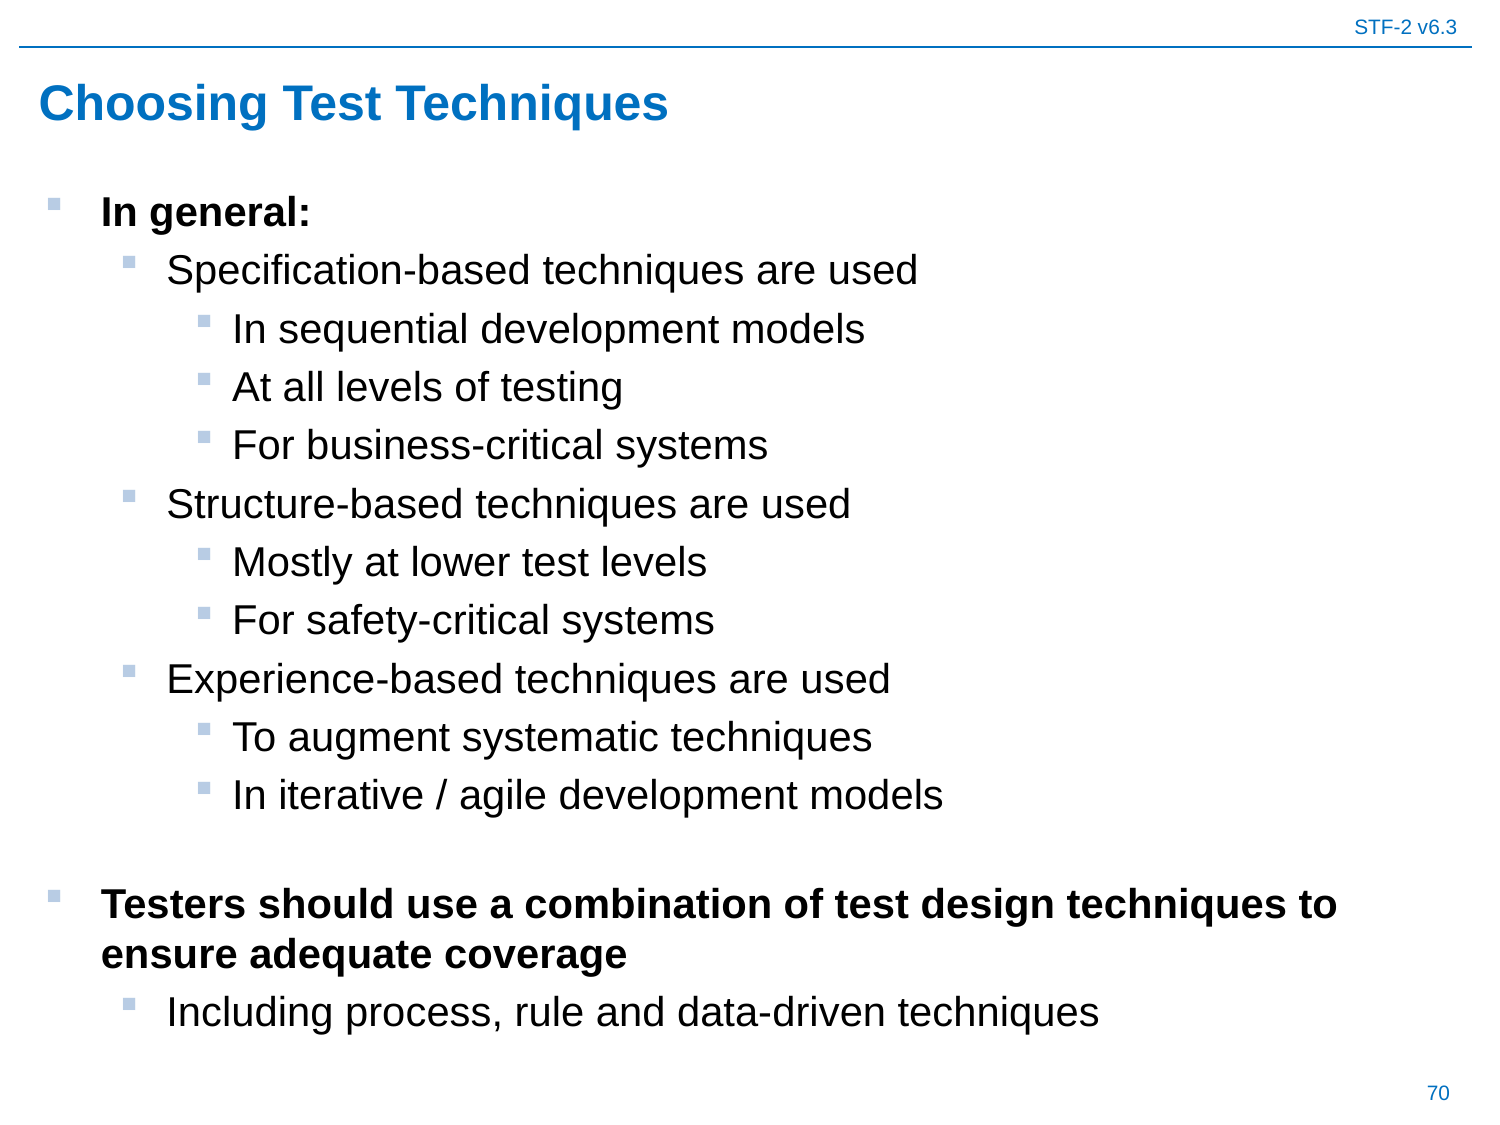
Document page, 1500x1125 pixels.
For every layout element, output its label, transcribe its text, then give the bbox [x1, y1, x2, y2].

title Choosing Test Techniques [23, 59, 1465, 142]
list In general: Specification-based techniques are used In sequential development models At all levels of testing For business-critical systems Structure-based techniques are used Mostly at lower test levels For safety-critical systems Experience-based techniques are used To augment systematic techniques In iterative / agile development models Testers should use a combination of test design techniques to ensure adequate coverage Including process, rule and data-driven techniques [29, 177, 1477, 1095]
